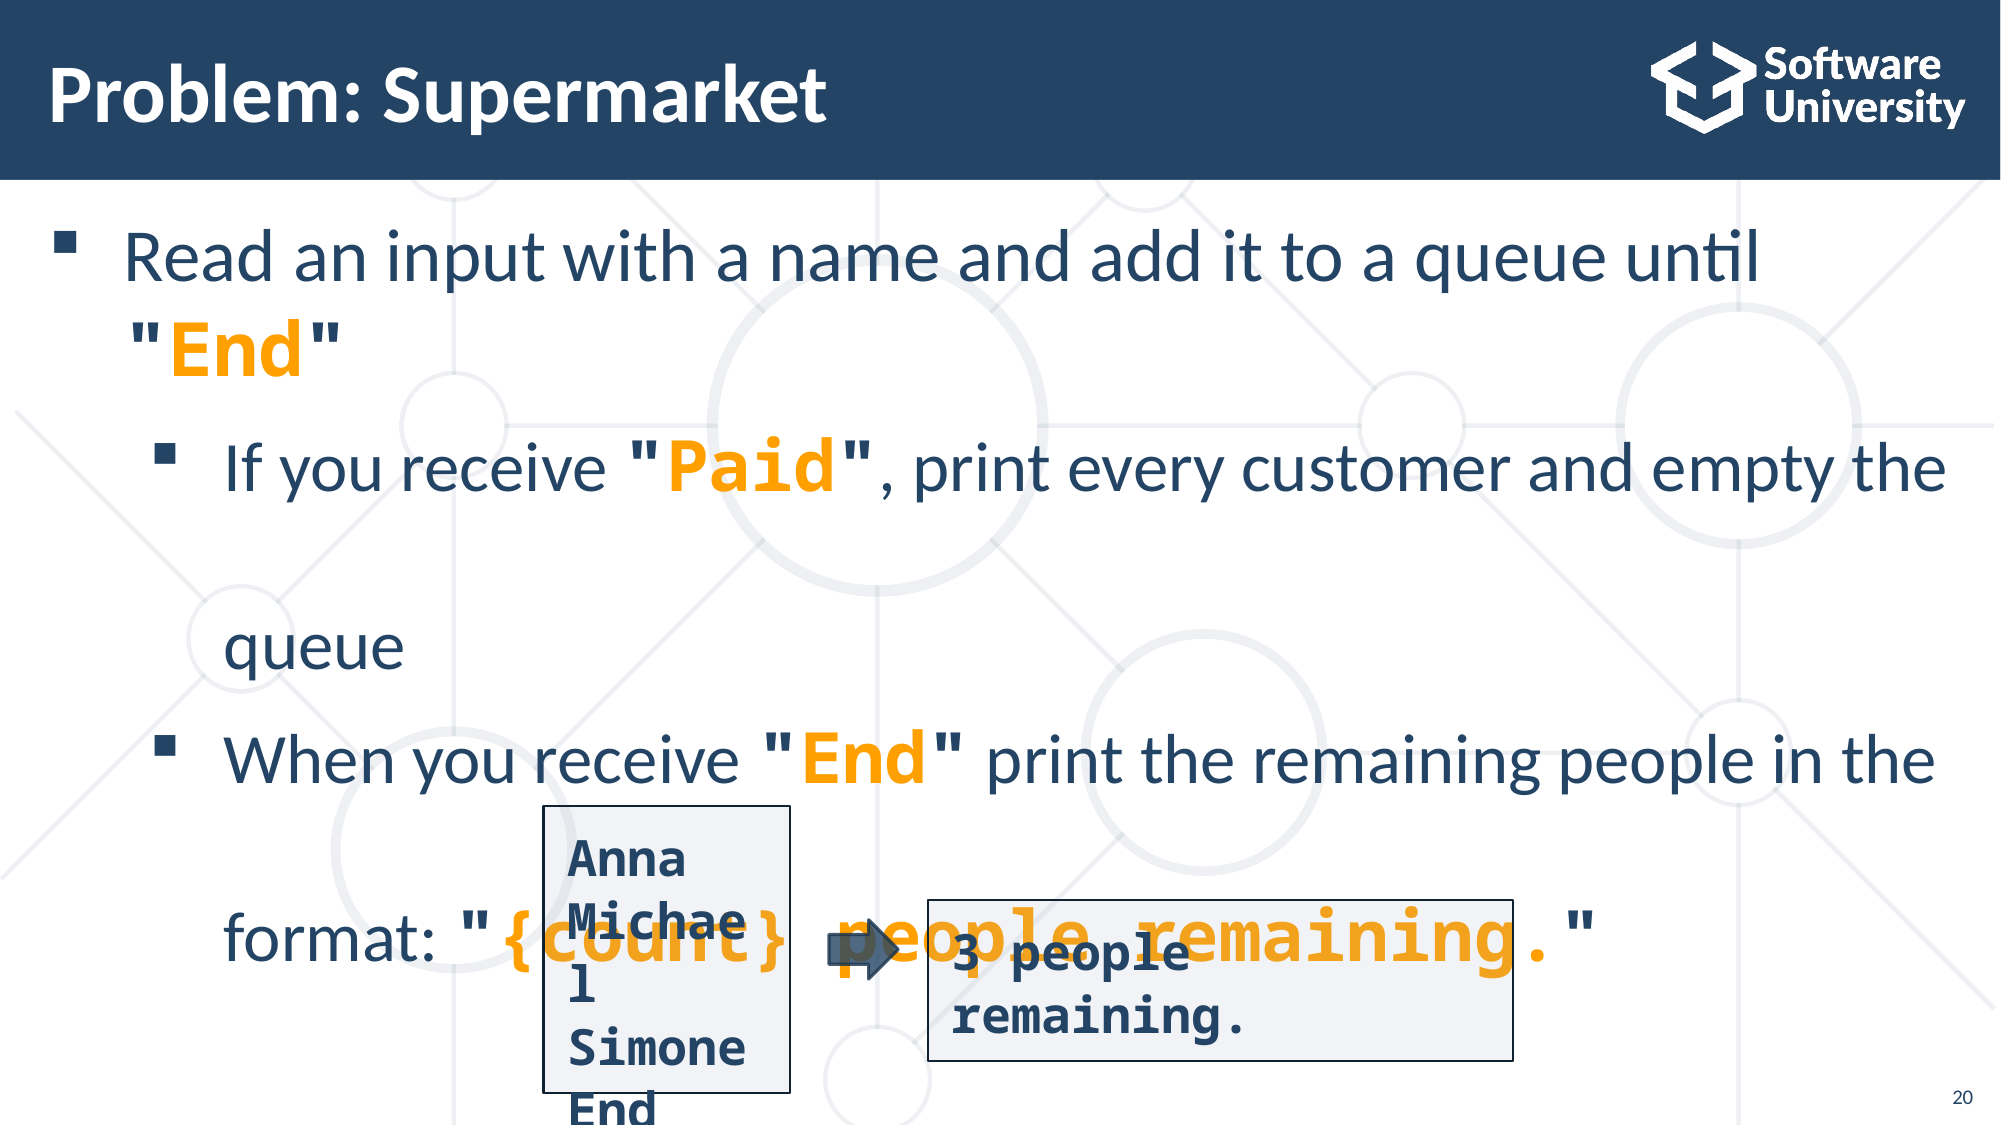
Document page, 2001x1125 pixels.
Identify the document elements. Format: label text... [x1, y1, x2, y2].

picture [1651, 41, 1966, 134]
title Problem: Supermarket [31, 16, 1625, 162]
text_box [826, 917, 901, 982]
list Read an input with a name and add it to a queue until "End" If you receive "Paid", print every customer and empty the queue When you receive "End" print the remaining people in the format: "{count} people remaining." [31, 196, 1969, 1109]
text_box 3 people remaining. [928, 899, 1514, 1061]
text_box 20 [1927, 1067, 1989, 1117]
list Anna Michael Simone End [542, 805, 791, 1094]
